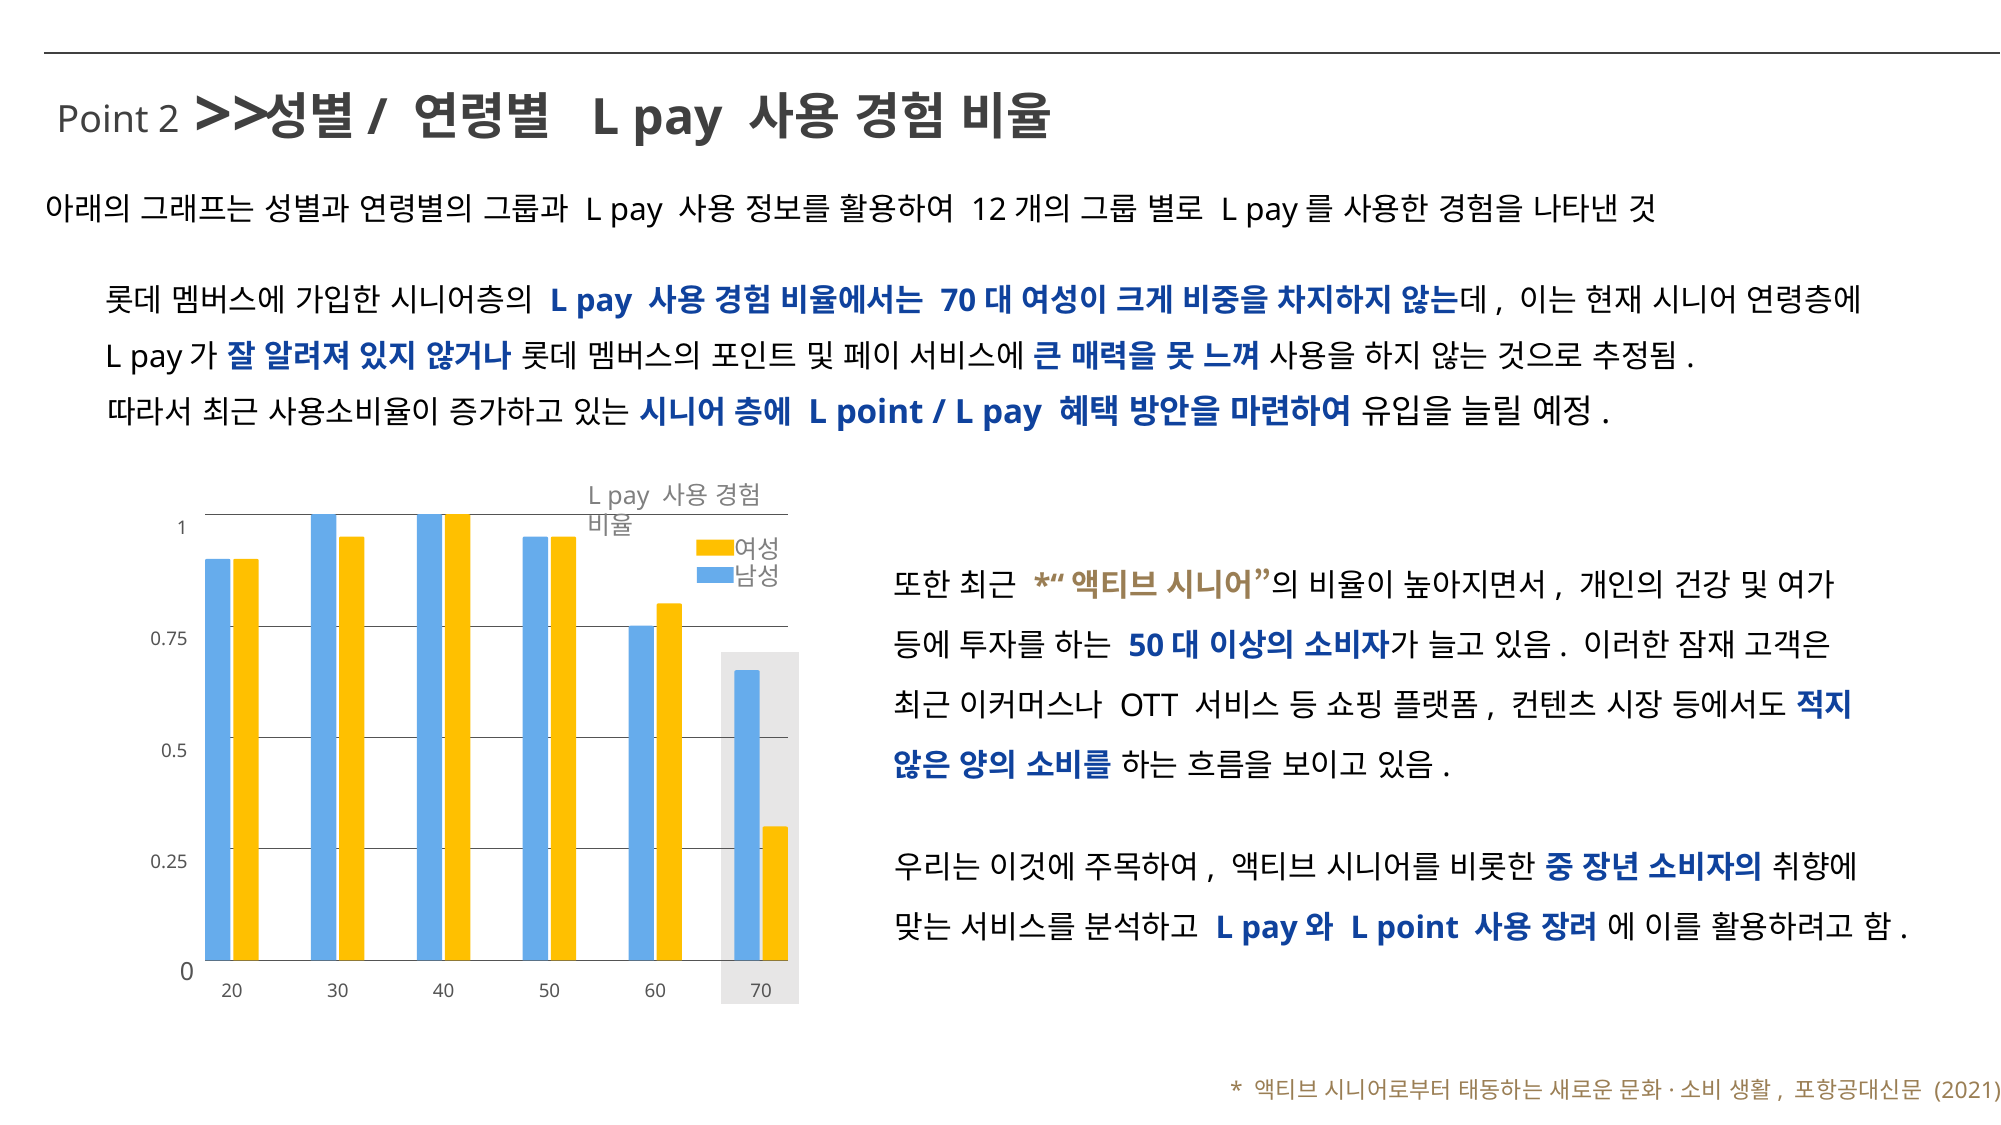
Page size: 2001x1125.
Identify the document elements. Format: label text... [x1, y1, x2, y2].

text_box >> [179, 63, 286, 159]
text_box 아래의 그래프는 성별과 연령별의 그룹과 L pay 사용 정보를 활용하여 12개의 그룹 별로 L pay를 사용한 경험을 나타낸 것 [30, 181, 1672, 234]
text_box Point 2 [41, 87, 195, 147]
text_box 성별/ 연령별 L pay 사용 경험 비율 [249, 77, 1068, 152]
text_box * 액티브 시니어로부터 태동하는 새로운 문화·소비 생활, 포항공대신문 (2021) [1215, 1068, 2000, 1111]
text_box 롯데 멤버스에 가입한 시니어층의 L pay 사용 경험 비율에서는 70대 여성이 크게 비중을 차지하지 않는데, 이는 현재 시니어 연령층에 L pay가 잘 알려져 있지 않거나 롯데 멤버스의 포인트 및 페이 서비스에 큰 매력을 못 느껴 사용을 하지 않는 것으로 추정됨. [90, 253, 1887, 381]
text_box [144, 472, 820, 1005]
text_box 따라서 최근 사용소비율이 증가하고 있는 시니어 층에 L point / L pay 혜택 방안을 마련하여 유입을 늘릴 예정. [92, 362, 1631, 438]
text_box 우리는 이것에 주목하여, 액티브 시니어를 비롯한 중 장년 소비자의 취향에 맞는 서비스를 분석하고 L pay와 L point 사용 장려 에 이를 활용하려고 함. [879, 817, 1968, 953]
text_box 또한 최근 *“액티브 시니어”의 비율이 높아지면서, 개인의 건강 및 여가 등에 투자를 하는 50대 이상의 소비자가 늘고 있음. 이러한 잠재 고객은 최근 이커머스나 OTT 서비스 등 쇼핑 플랫폼, 컨텐츠 시장 등에서도 적지 않은 양의 소비를 하는 흐름을 보이고 있음. [878, 535, 1879, 790]
